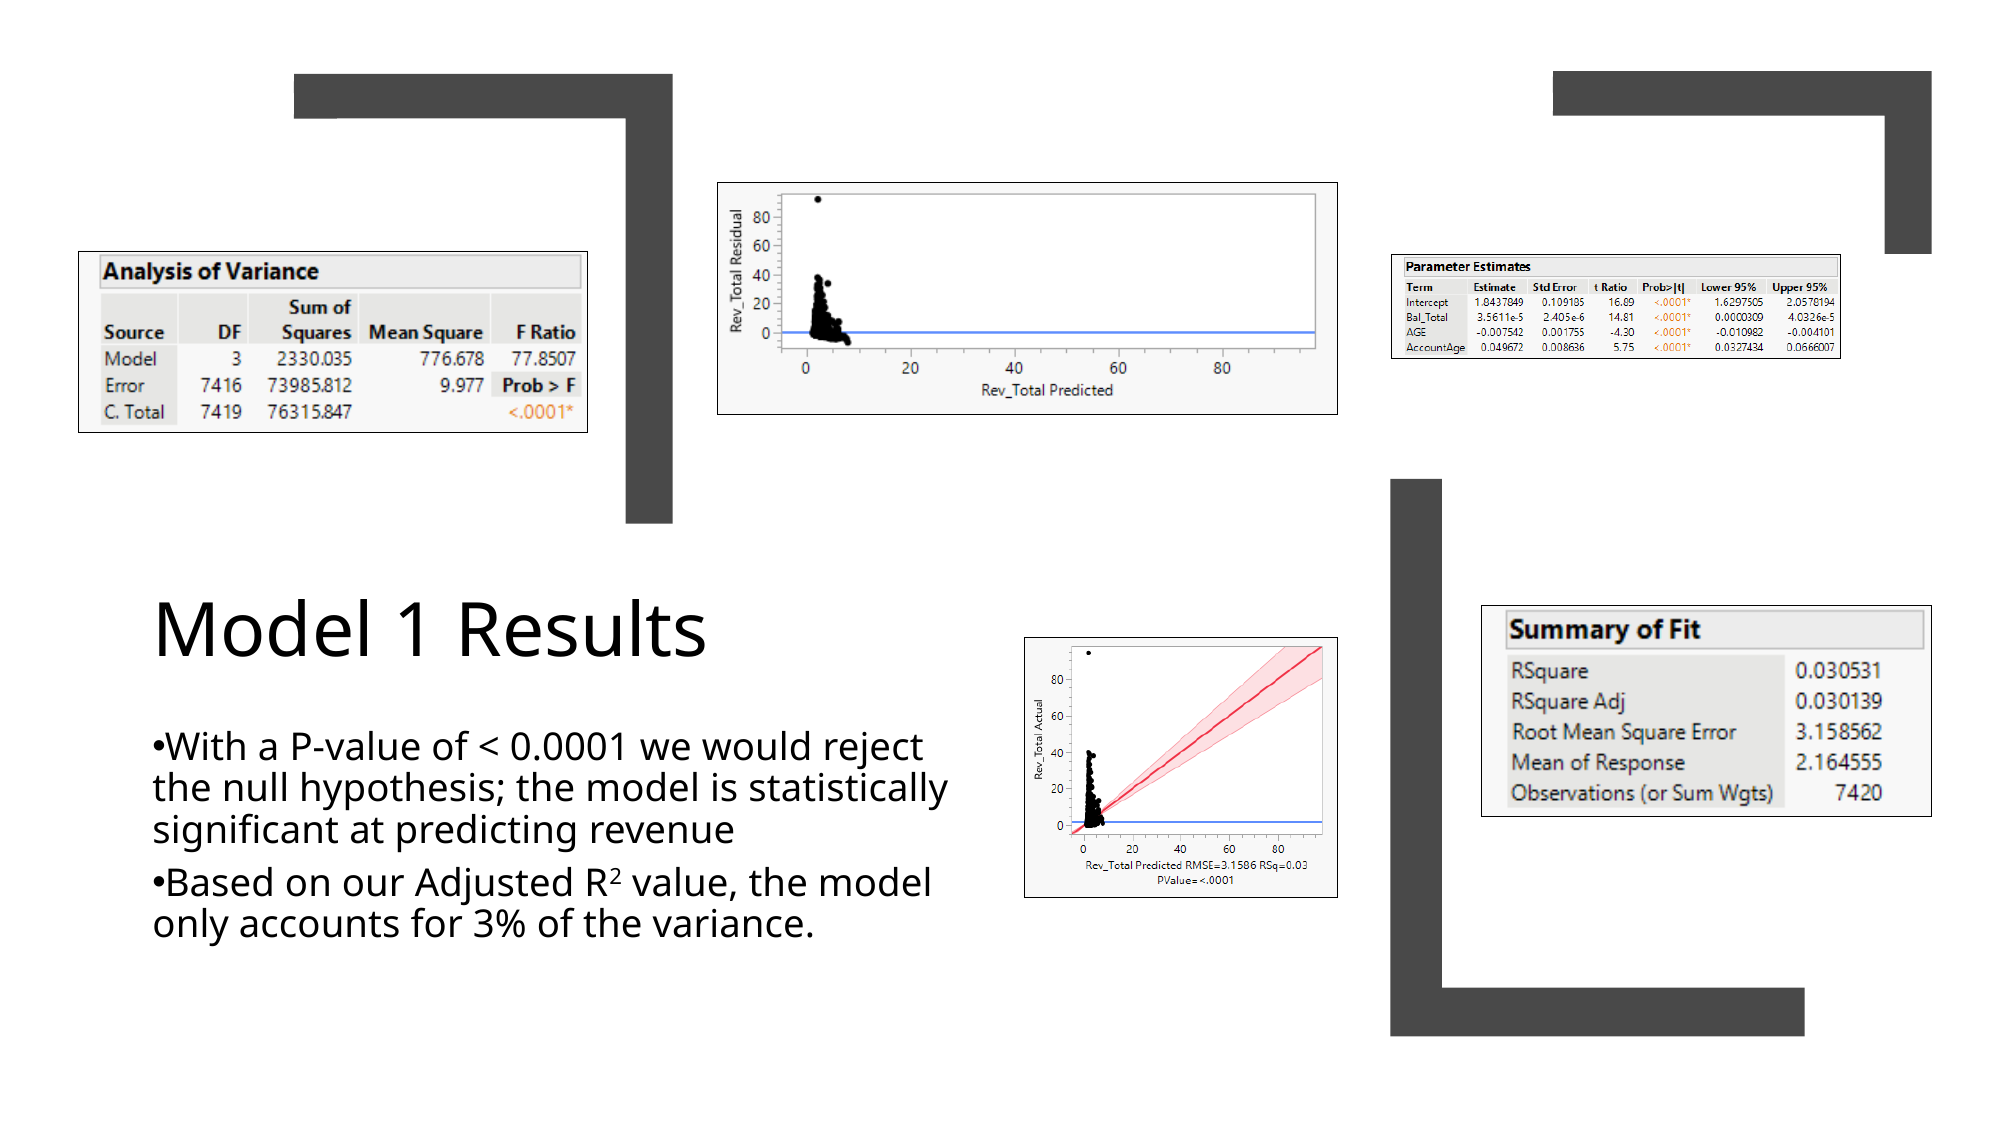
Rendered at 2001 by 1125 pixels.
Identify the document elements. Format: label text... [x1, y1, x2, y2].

picture [1390, 253, 1842, 359]
picture [1023, 637, 1338, 899]
picture [77, 250, 588, 434]
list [1481, 605, 1933, 818]
text_box [1552, 71, 1932, 254]
text_box With a P-value of < 0.0001 we would reject the null hypothesis; the model is statistically significant at predicting revenue Based on our Adjusted R2 value, the model only accounts for 3% of the variance. [137, 719, 976, 1014]
picture [716, 182, 1338, 416]
text_box [1390, 478, 1805, 1037]
title Model 1 Results [137, 553, 976, 711]
text_box [293, 73, 673, 524]
